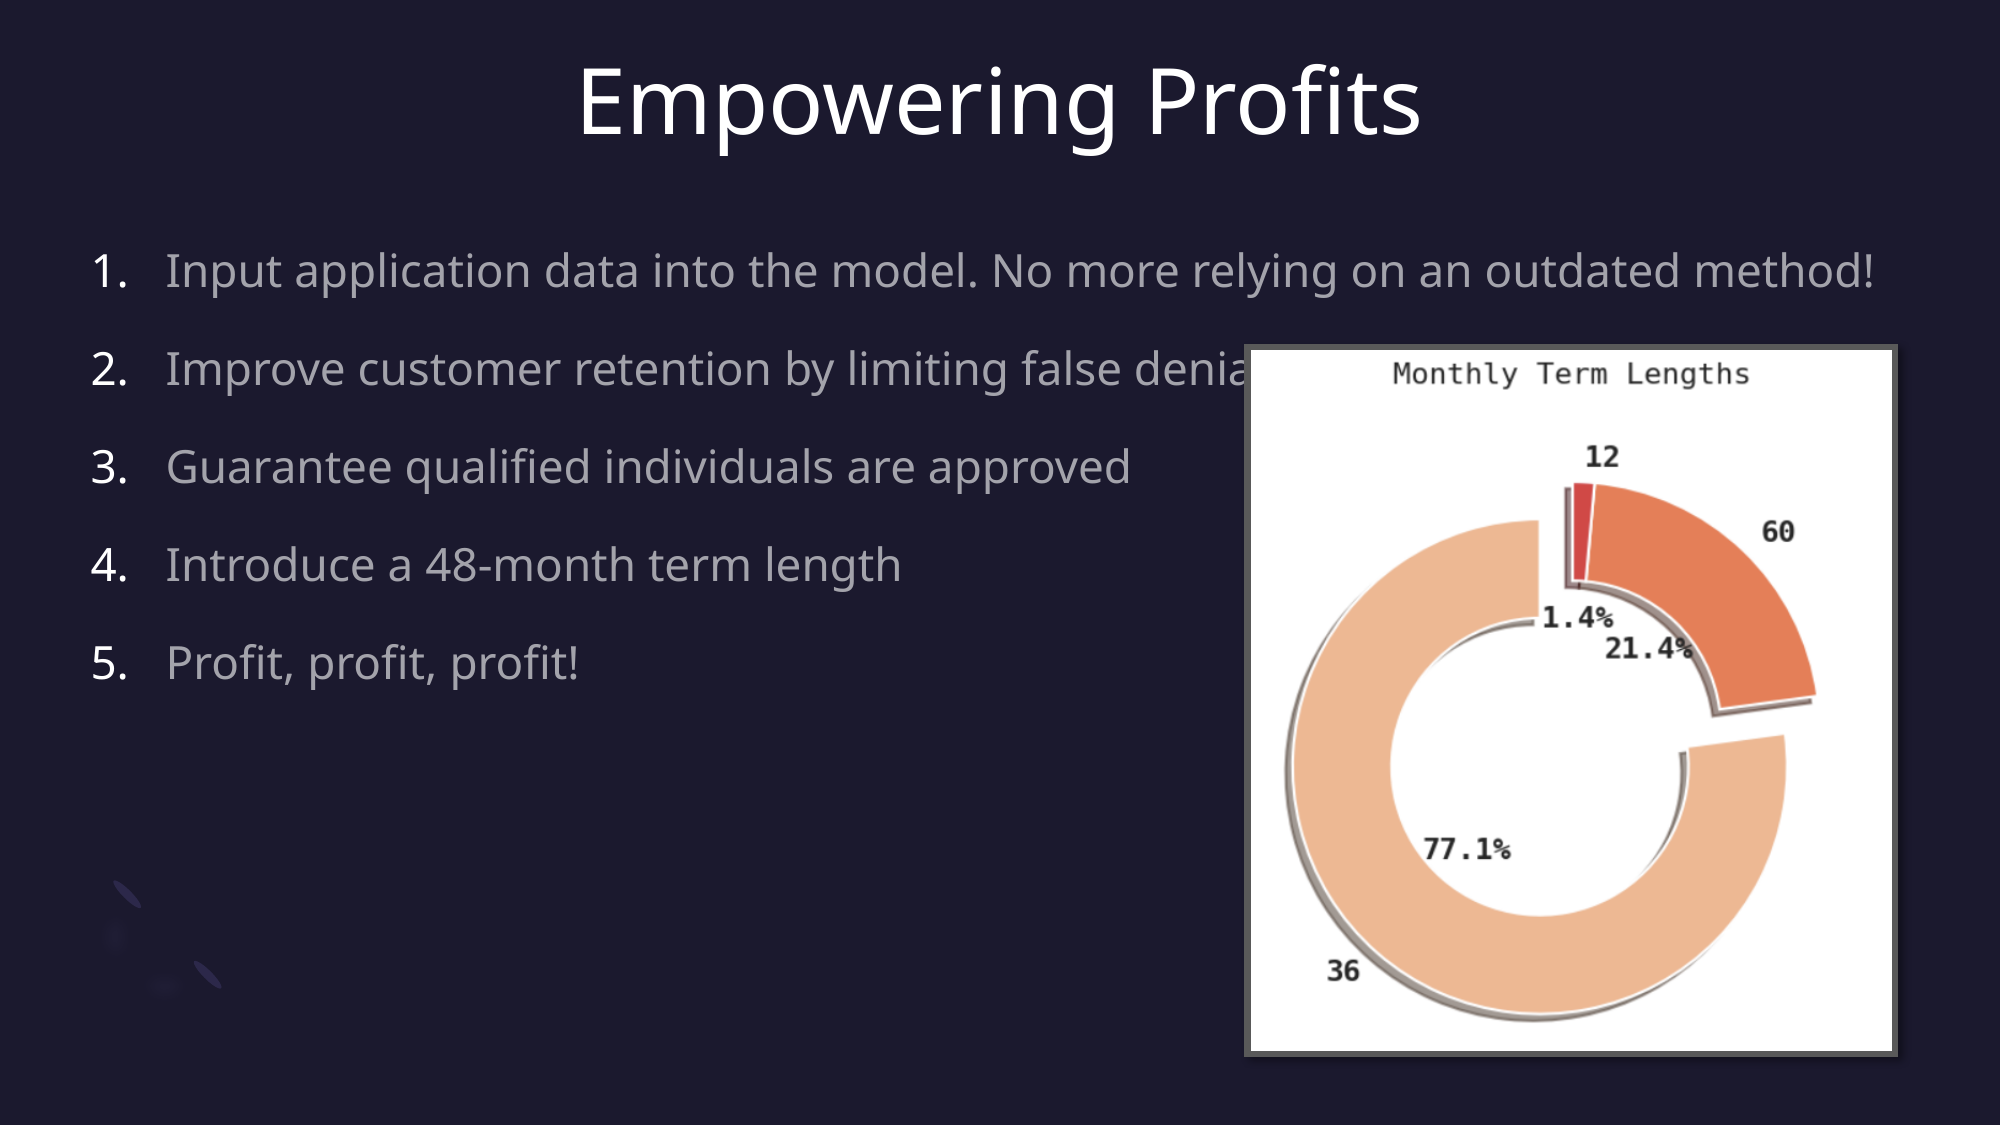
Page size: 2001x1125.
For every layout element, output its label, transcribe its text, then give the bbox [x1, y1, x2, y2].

title Empowering Profits [90, 55, 1910, 173]
list Input application data into the model. No more relying on an outdated method! Improve customer retention by limiting false denials Guarantee qualified individuals are approved Introduce a 48-month term length Profit, profit, profit! [90, 236, 1910, 889]
picture [1250, 349, 1893, 1052]
